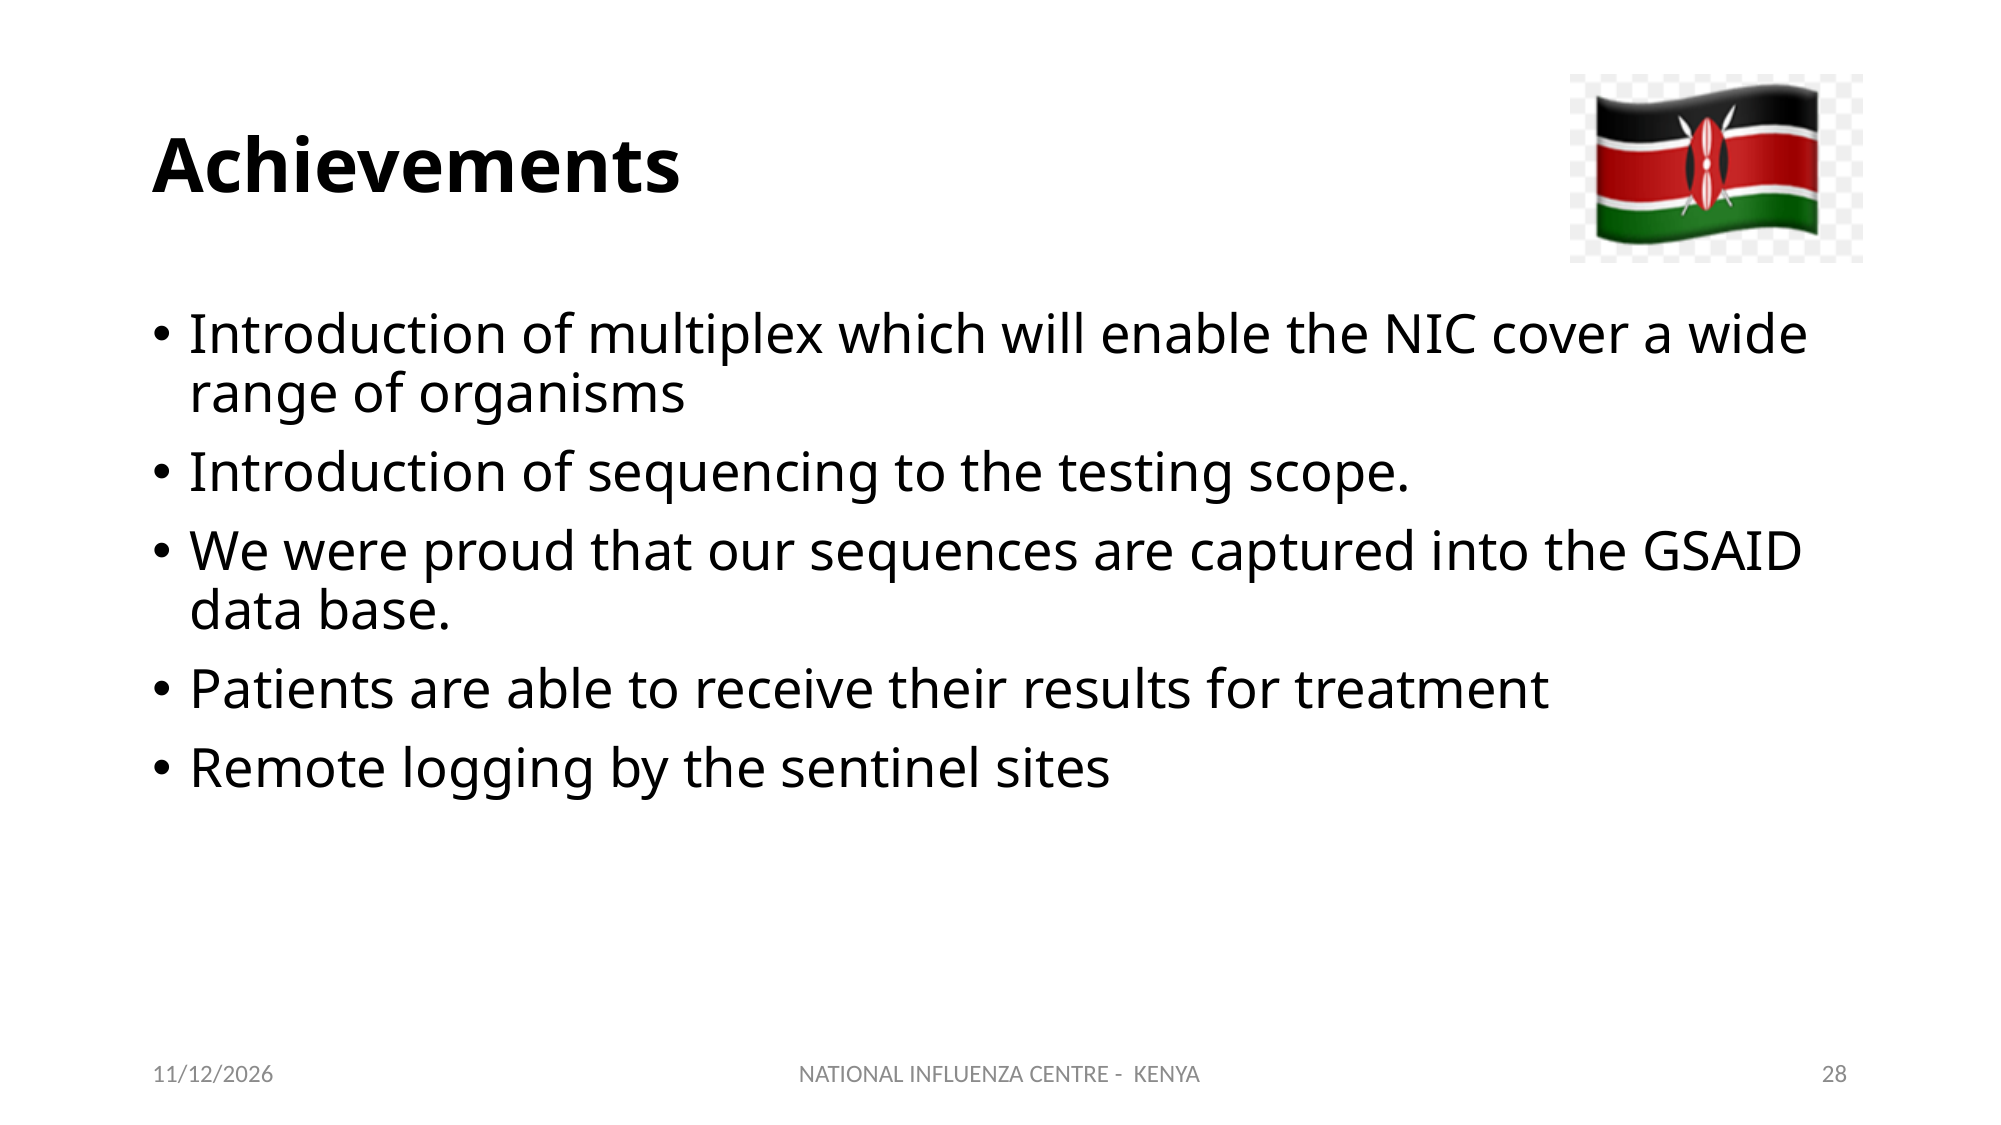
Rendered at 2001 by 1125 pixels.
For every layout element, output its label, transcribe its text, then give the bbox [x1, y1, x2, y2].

slide_number 28 [1412, 1042, 1863, 1103]
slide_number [137, 1042, 588, 1103]
footer NATIONAL INFLUENZA CENTRE - KENYA [662, 1042, 1338, 1103]
list Introduction of multiplex which will enable the NIC cover a wide range of organisms Introduction of sequencing to the testing scope. We were proud that our sequences are captured into the GSAID data base. Patients are able to receive their results for treatment Remote logging by the sentinel sites [137, 299, 1863, 1014]
picture [1570, 74, 1863, 263]
title Achievements [137, 59, 1863, 278]
